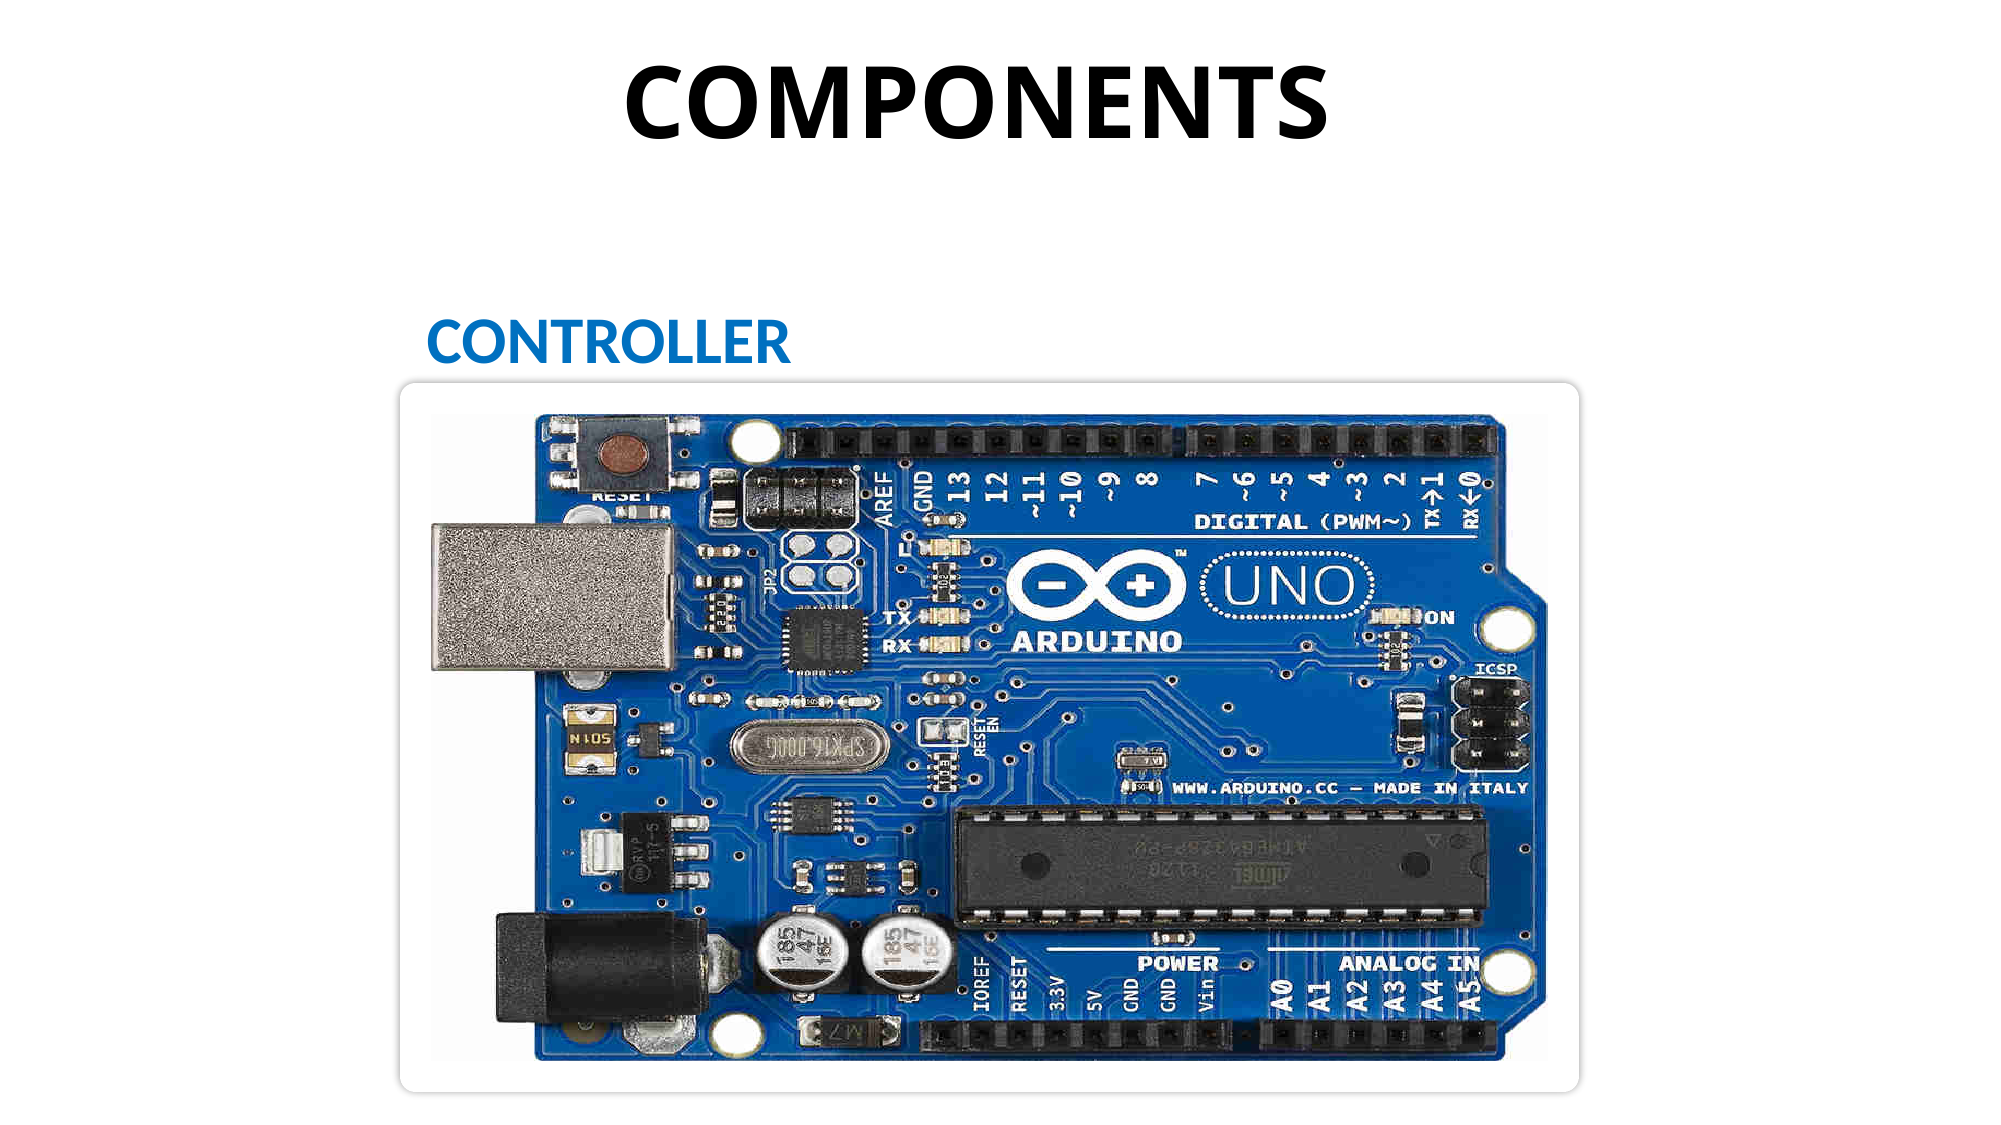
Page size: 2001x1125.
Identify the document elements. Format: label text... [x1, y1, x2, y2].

text_box CONTROLLER [411, 289, 886, 385]
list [430, 414, 1548, 1061]
title COMPONENTS [606, 0, 1427, 213]
